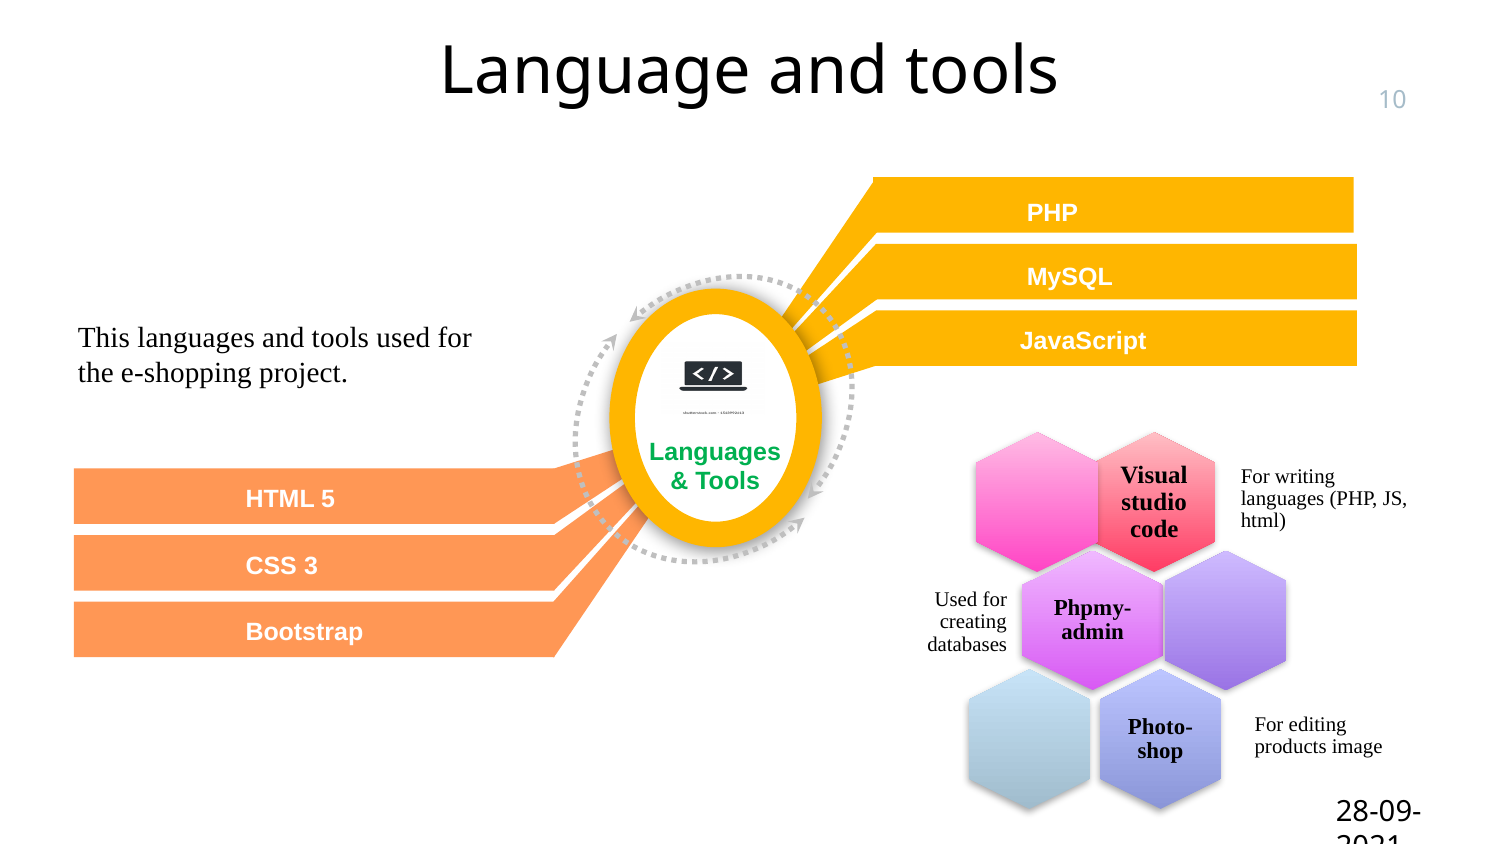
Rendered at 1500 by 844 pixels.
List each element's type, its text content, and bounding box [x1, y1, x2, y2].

text_box Language and tools [189, 19, 1311, 149]
text_box 28-09-2021 [1321, 817, 1500, 844]
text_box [637, 431, 1500, 810]
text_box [62, 176, 1358, 712]
slide_number 10 [1331, 68, 1422, 134]
title Language & Tools [23, 91, 375, 524]
